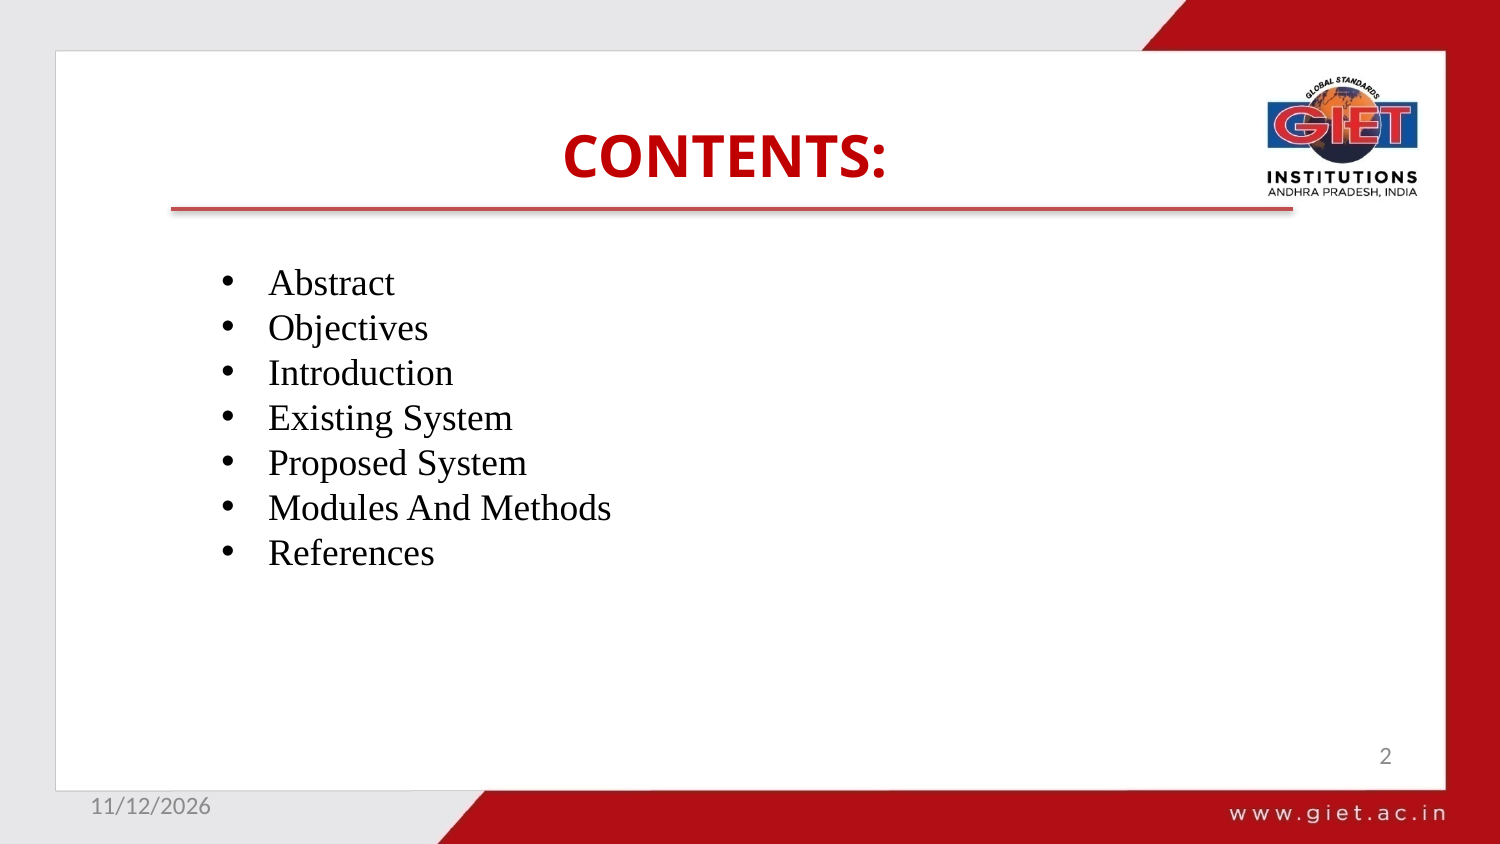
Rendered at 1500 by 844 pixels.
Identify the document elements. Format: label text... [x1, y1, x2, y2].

slide_number 2 [1057, 731, 1408, 777]
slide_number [75, 782, 425, 827]
text_box CONTENTS: [242, 112, 1187, 197]
text_box Abstract Objectives Introduction Existing System Proposed System Modules And Methods References [206, 250, 1314, 581]
picture [0, 0, 1500, 844]
